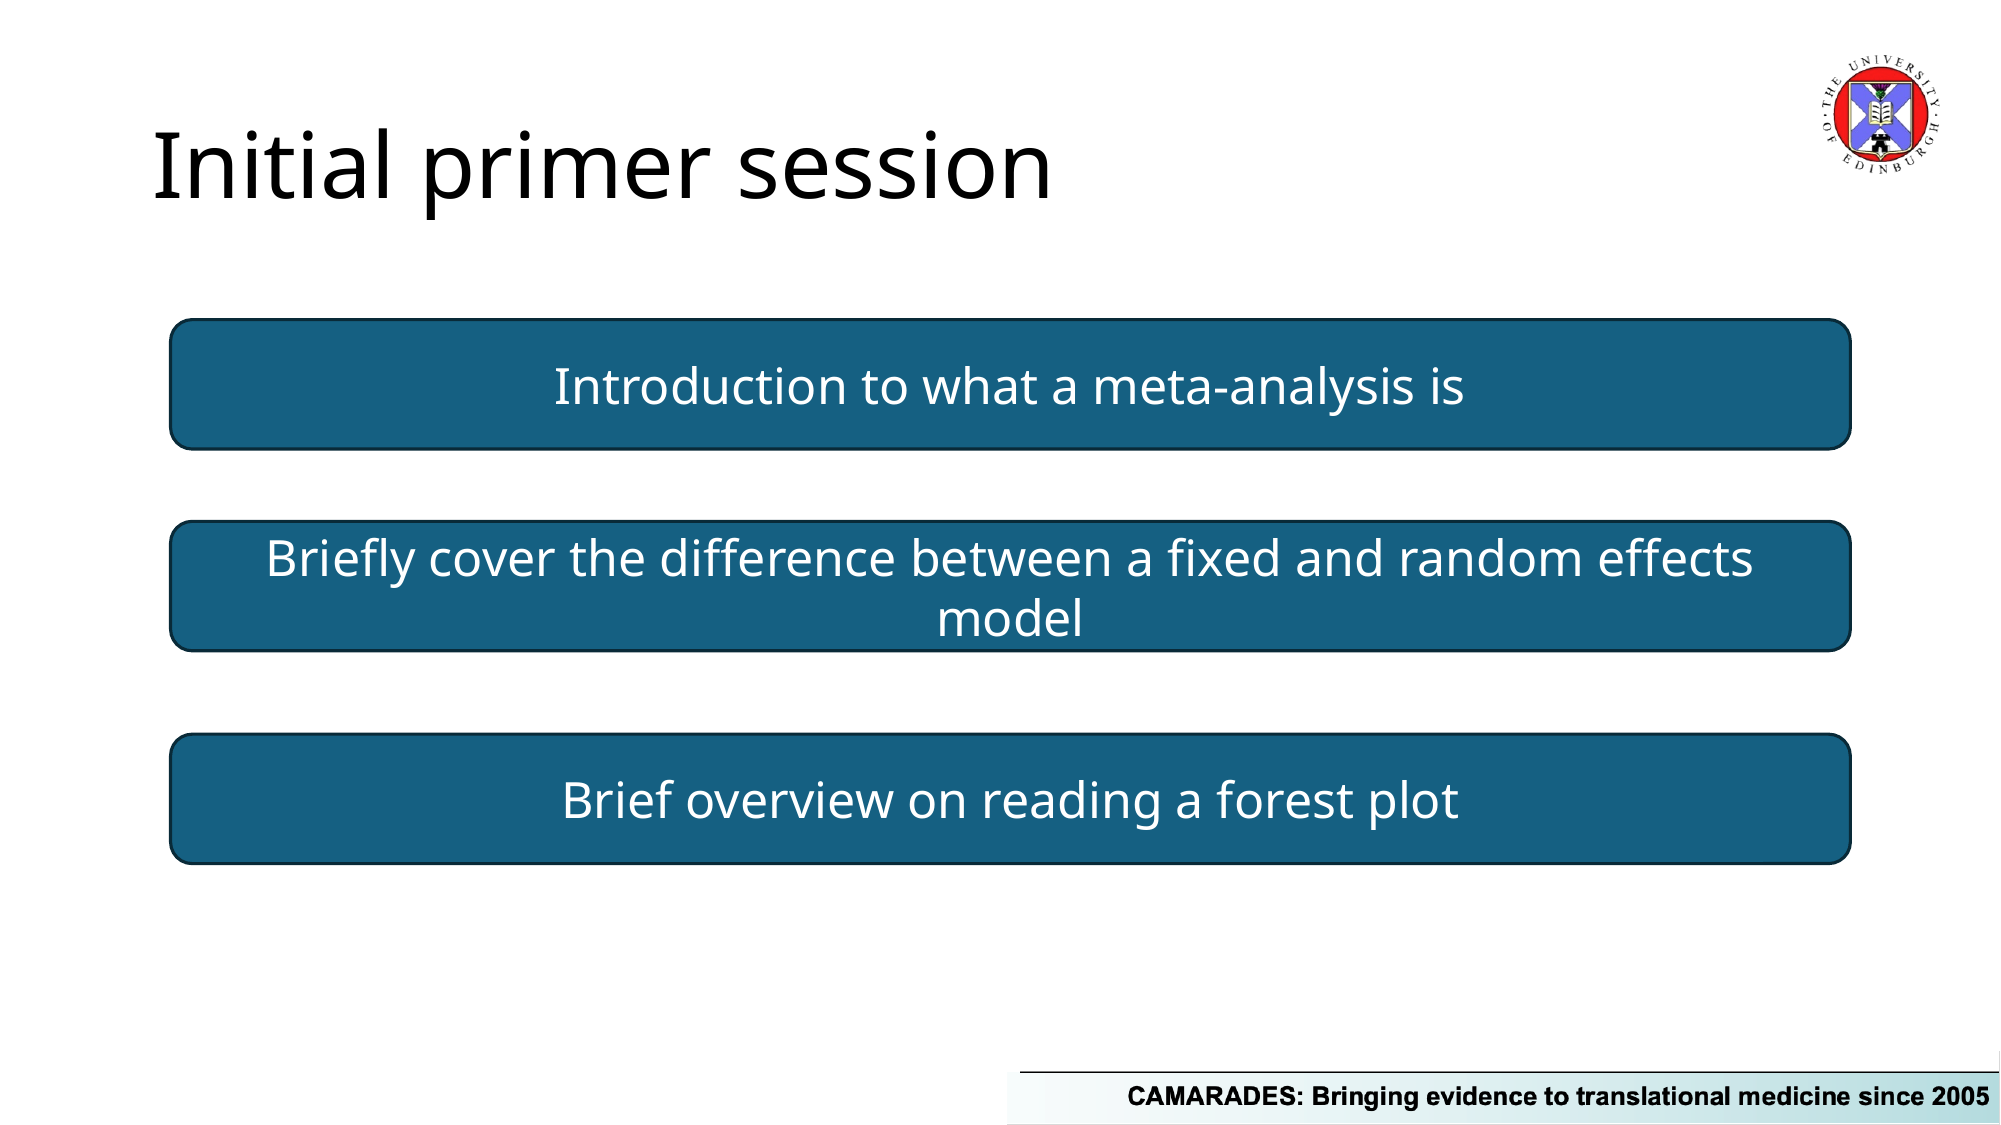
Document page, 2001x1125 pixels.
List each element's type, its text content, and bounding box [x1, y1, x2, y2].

text_box Introduction to what a meta-analysis is [168, 318, 1852, 451]
title Initial primer session [137, 59, 1863, 278]
text_box Brief overview on reading a forest plot [168, 732, 1852, 866]
text_box Briefly cover the difference between a fixed and random effects model [168, 519, 1852, 653]
picture [1006, 1051, 2000, 1125]
picture [1781, 25, 1967, 207]
